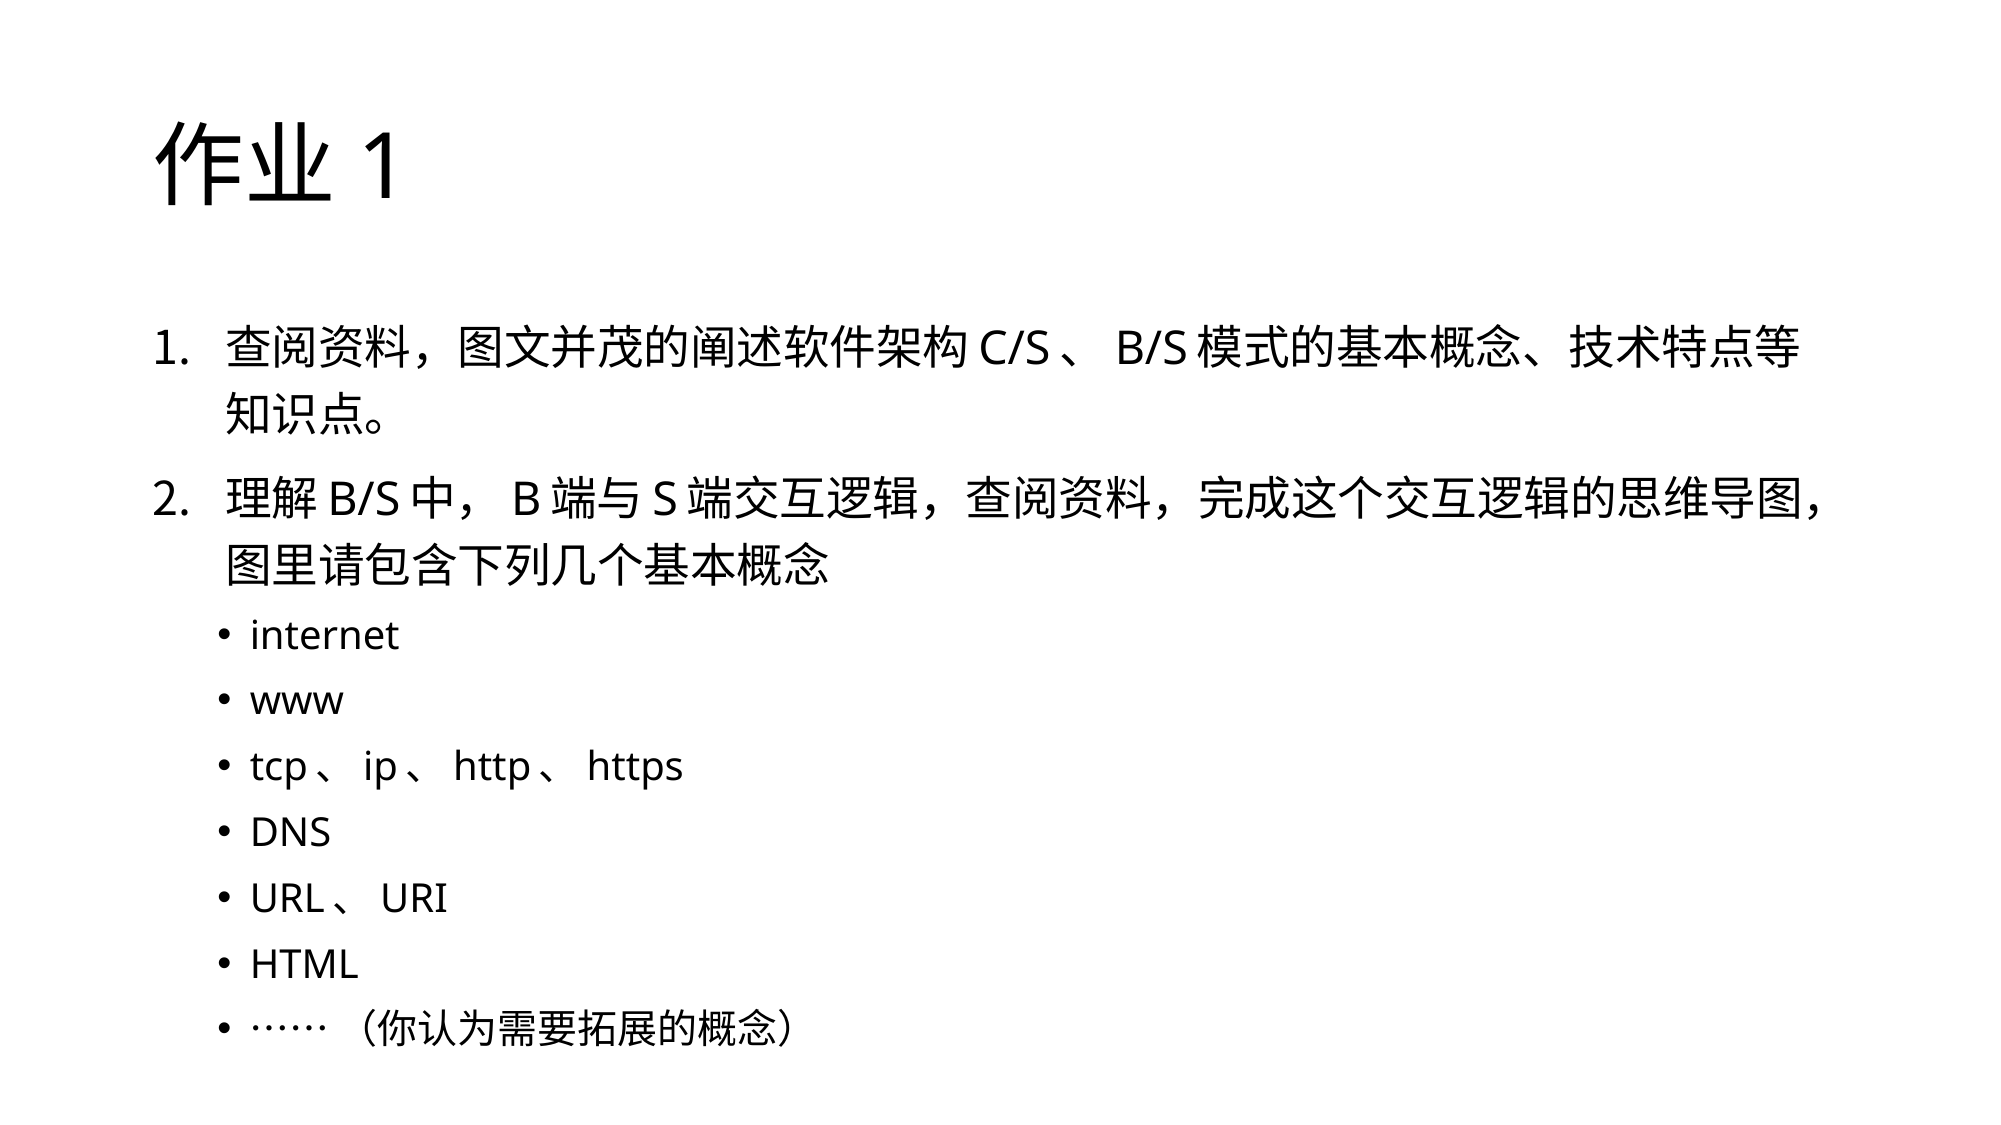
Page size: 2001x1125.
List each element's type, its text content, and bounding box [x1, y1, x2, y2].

list 查阅资料，图文并茂的阐述软件架构C/S、B/S模式的基本概念、技术特点等知识点。 理解B/S中，B端与S端交互逻辑，查阅资料，完成这个交互逻辑的思维导图，图里请包含下列几个基本概念 internet www tcp、ip、http、https DNS URL、URI HTML ……（你认为需要拓展的概念） [137, 299, 1863, 1066]
title 作业1 [137, 59, 1863, 278]
